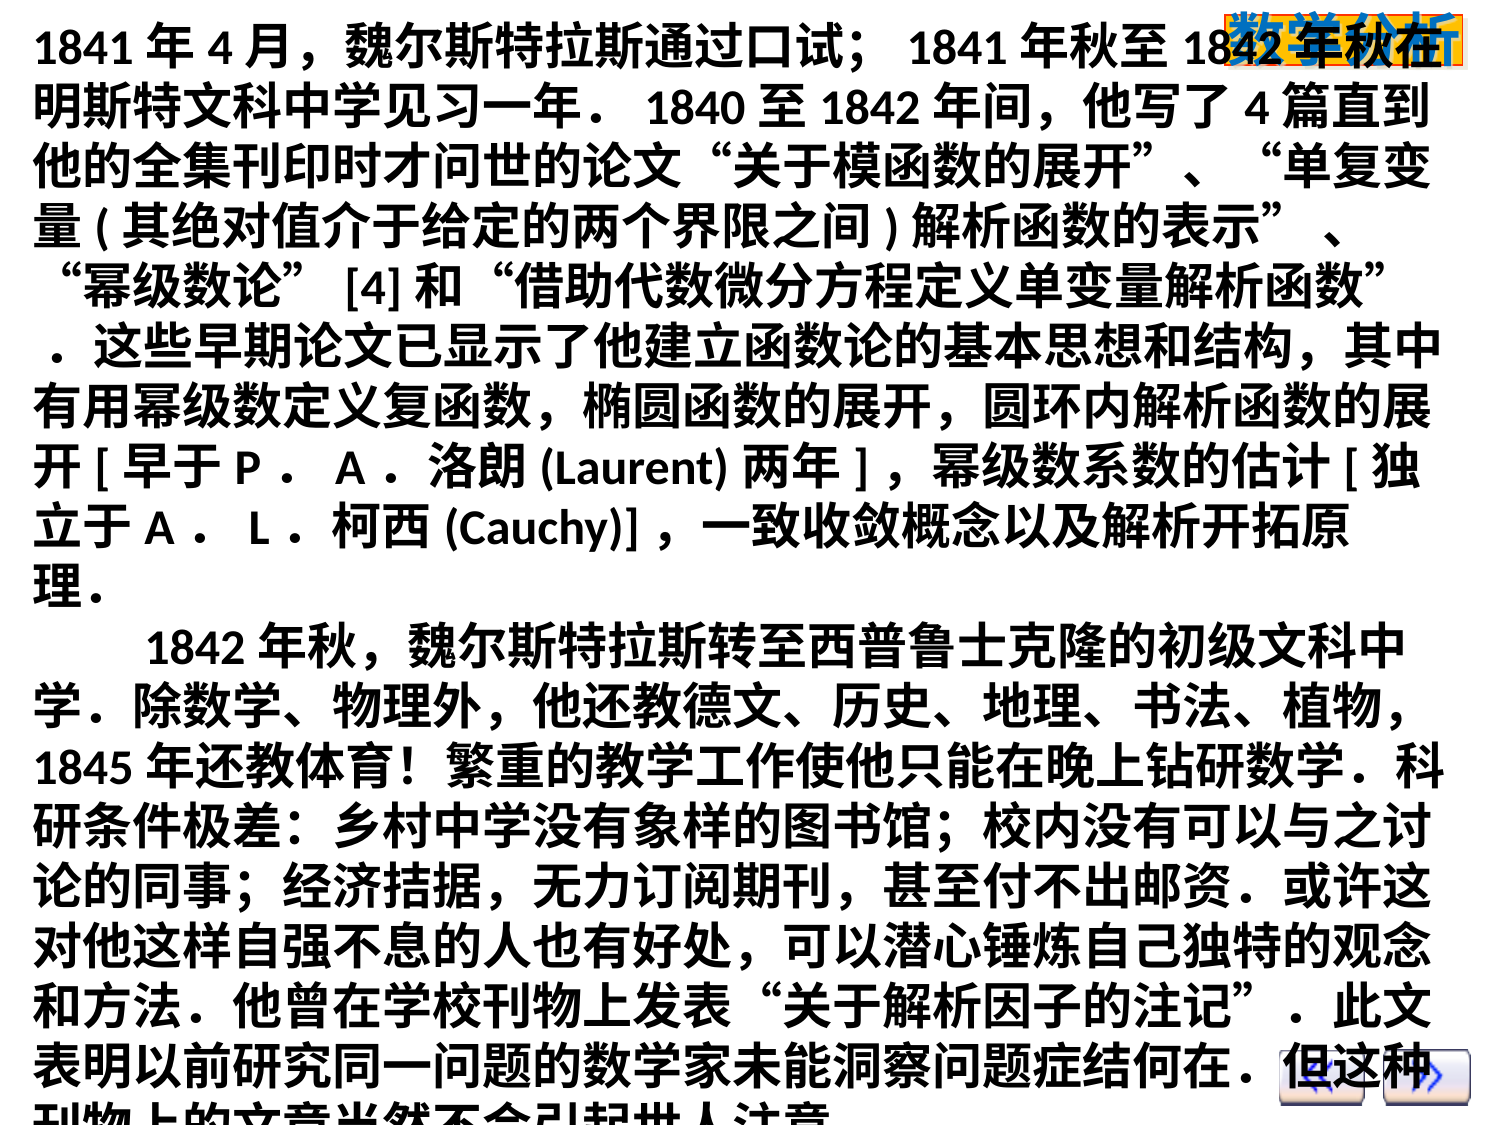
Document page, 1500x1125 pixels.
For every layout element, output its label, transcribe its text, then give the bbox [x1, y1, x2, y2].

text_box 1841年4月，魏尔斯特拉斯通过口试；1841年秋至1842年秋在明斯特文科中学见习一年．1840至1842年间，他写了4篇直到他的全集刊印时才问世的论文“关于模函数的展开”、“单复变量(其绝对值介于给定的两个界限之间)解析函数的表示” 、“幂级数论”[4]和“借助代数微分方程定义单变量解析函数” ．这些早期论文已显示了他建立函数论的基本思想和结构，其中有用幂级数定义复函数，椭圆函数的展开，圆环内解析函数的展开[早于P．A．洛朗(Laurent)两年]，幂级数系数的估计[独立于A．L．柯西(Cauchy)]，一致收敛概念以及解析开拓原理． 1842年秋，魏尔斯特拉斯转至西普鲁士克隆的初级文科中学．除数学、物理外，他还教德文、历史、地理、书法、植物，1845年还教体育！繁重的教学工作使他只能在晚上钻研数学．科研条件极差：乡村中学没有象样的图书馆；校内没有可以与之讨论的同事；经济拮据，无力订阅期刊，甚至付不出邮资．或许这对他这样自强不息的人也有好处，可以潜心锤炼自己独特的观念和方法．他曾在学校刊物上发表“关于解析因子的注记”．此文表明以前研究同一问题的数学家未能洞察问题症结何在．但这种刊物上的文章当然不会引起世人注意． [17, 7, 1465, 1125]
picture [1465, 1049, 1471, 1106]
